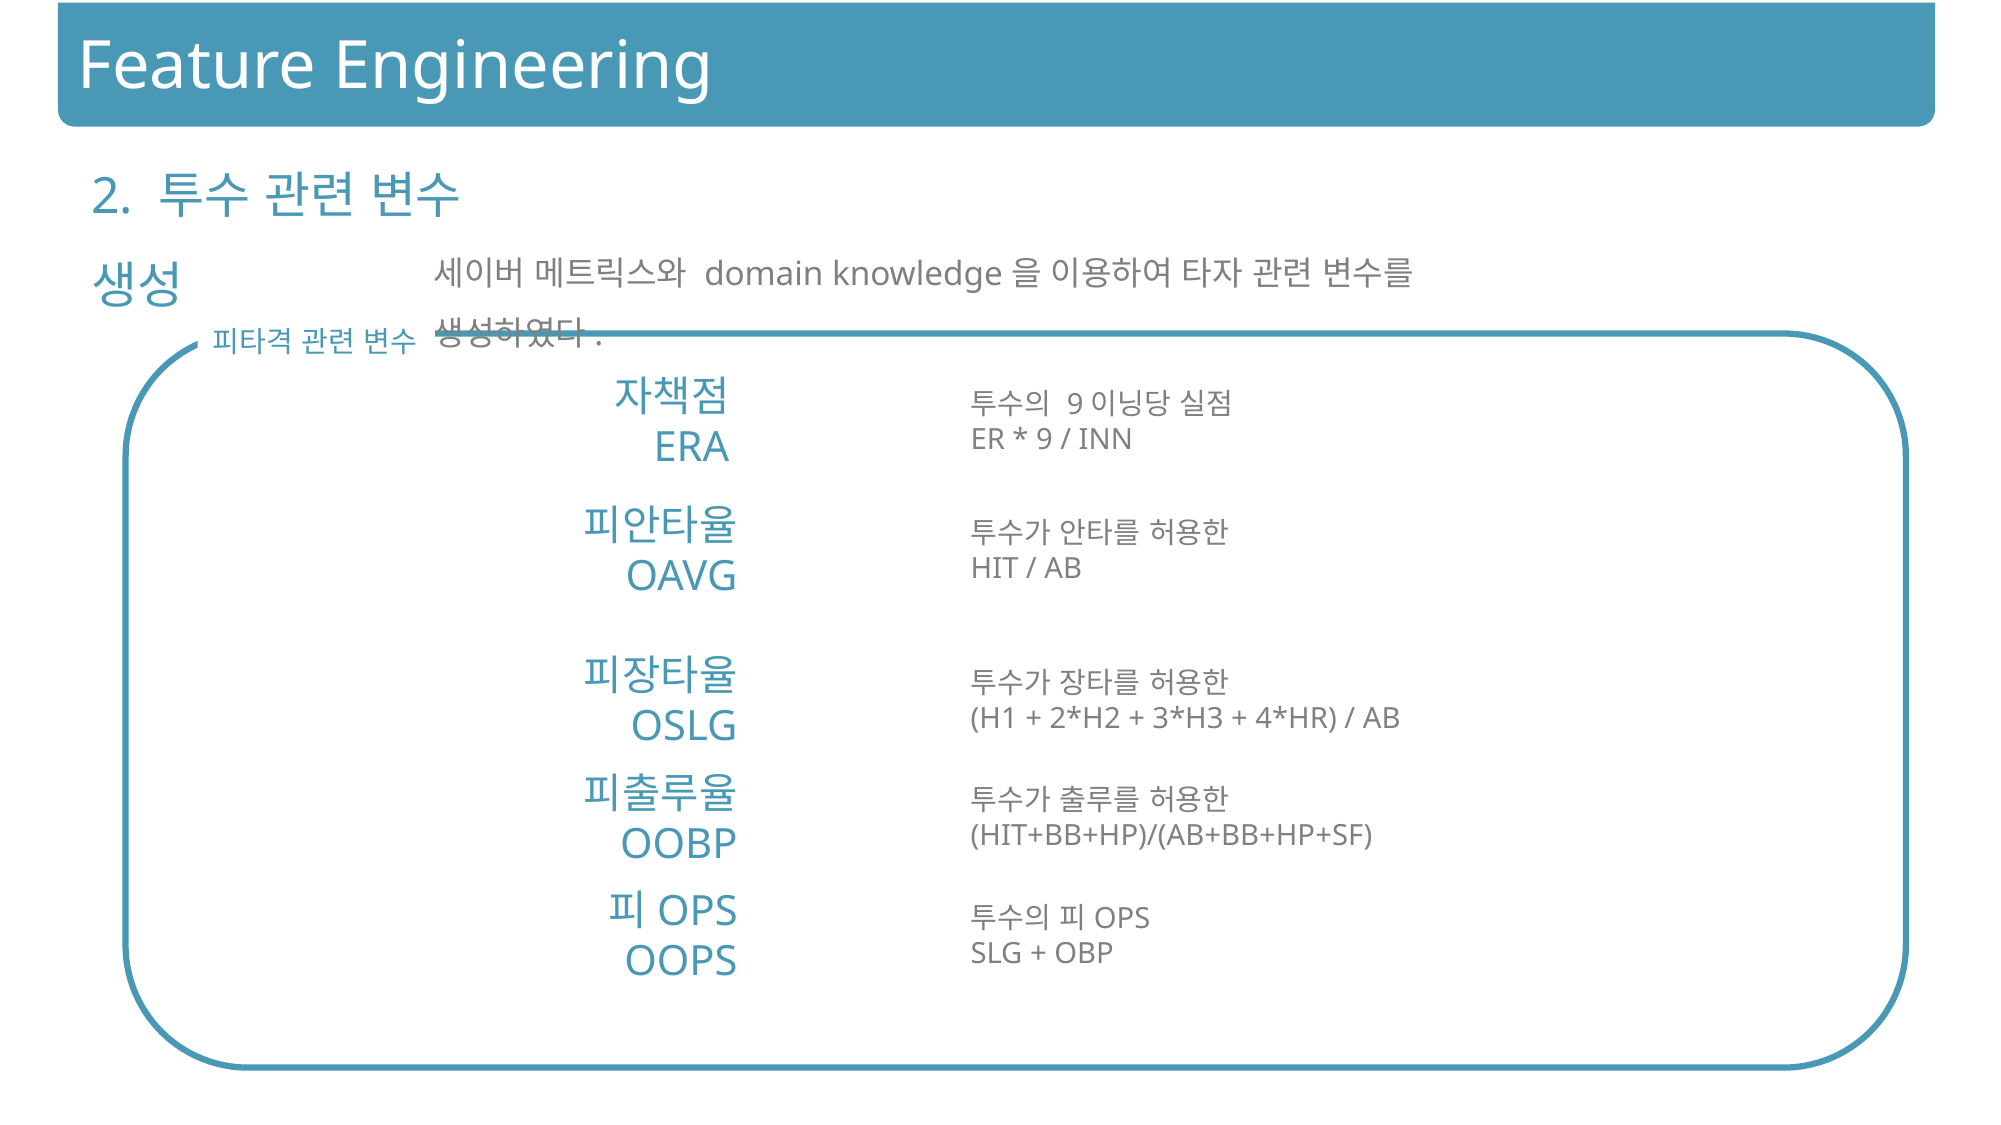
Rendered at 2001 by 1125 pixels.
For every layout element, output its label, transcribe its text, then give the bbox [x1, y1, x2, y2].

text_box 피출루율 OOBP [358, 759, 753, 874]
text_box 2. 투수 관련 변수 생성 [76, 126, 578, 322]
text_box 투수가 장타를 허용한 (H1 + 2*H2 + 3*H3 + 4*HR) / AB [955, 656, 1608, 742]
text_box 세이버 메트릭스와 domain knowledge을 이용하여 타자 관련 변수를 생성하였다. [419, 224, 1581, 360]
text_box [124, 332, 1907, 1069]
text_box 자책점 ERA [438, 362, 745, 478]
text_box 투수가 안타를 허용한 HIT / AB [955, 506, 1608, 592]
text_box 피안타율 OAVG [358, 491, 753, 607]
text_box 피OPS OOPS [358, 876, 753, 992]
text_box 피타격 관련 변수 [197, 298, 435, 366]
text_box 투수의 9이닝당 실점 ER * 9 / INN [955, 377, 1340, 463]
text_box Feature Engineering [56, 1, 1937, 128]
text_box 투수의 피OPS SLG + OBP [955, 891, 1608, 977]
text_box 투수가 출루를 허용한 (HIT+BB+HP)/(AB+BB+HP+SF) [955, 774, 1608, 859]
text_box 피장타율 OSLG [358, 641, 753, 757]
